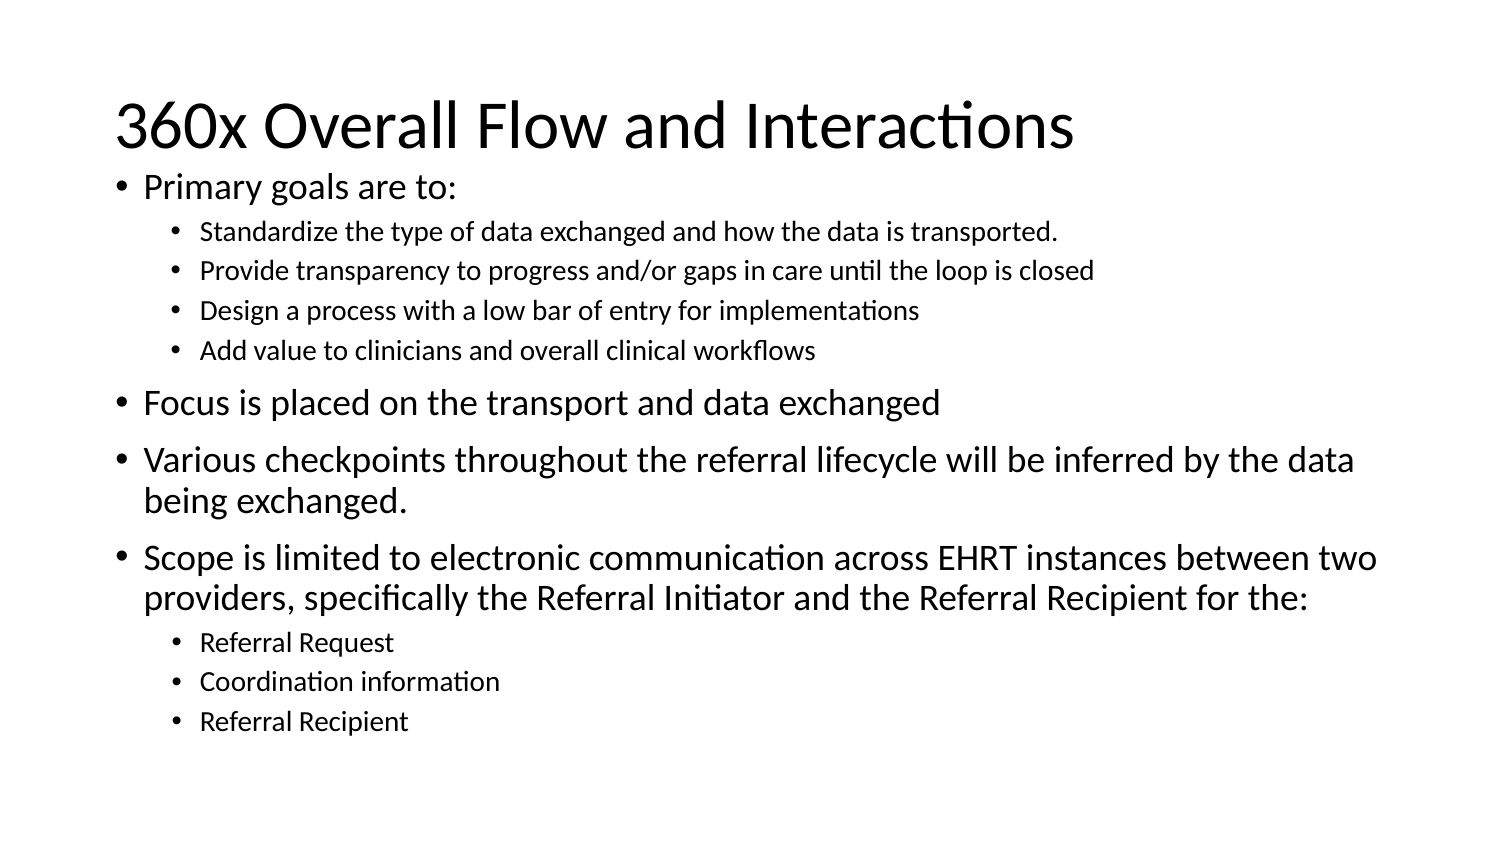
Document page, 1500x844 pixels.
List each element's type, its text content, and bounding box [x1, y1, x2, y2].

title 360x Overall Flow and Interactions [103, 44, 1397, 161]
list Primary goals are to: Standardize the type of data exchanged and how the data is transported. Provide transparency to progress and/or gaps in care until the loop is closed Design a process with a low bar of entry for implementations Add value to clinicians and overall clinical workflows Focus is placed on the transport and data exchanged Various checkpoints throughout the referral lifecycle will be inferred by the data being exchanged. Scope is limited to electronic communication across EHRT instances between two providers, specifically the Referral Initiator and the Referral Recipient for the: Referral Request Coordination information Referral Recipient [103, 161, 1397, 697]
